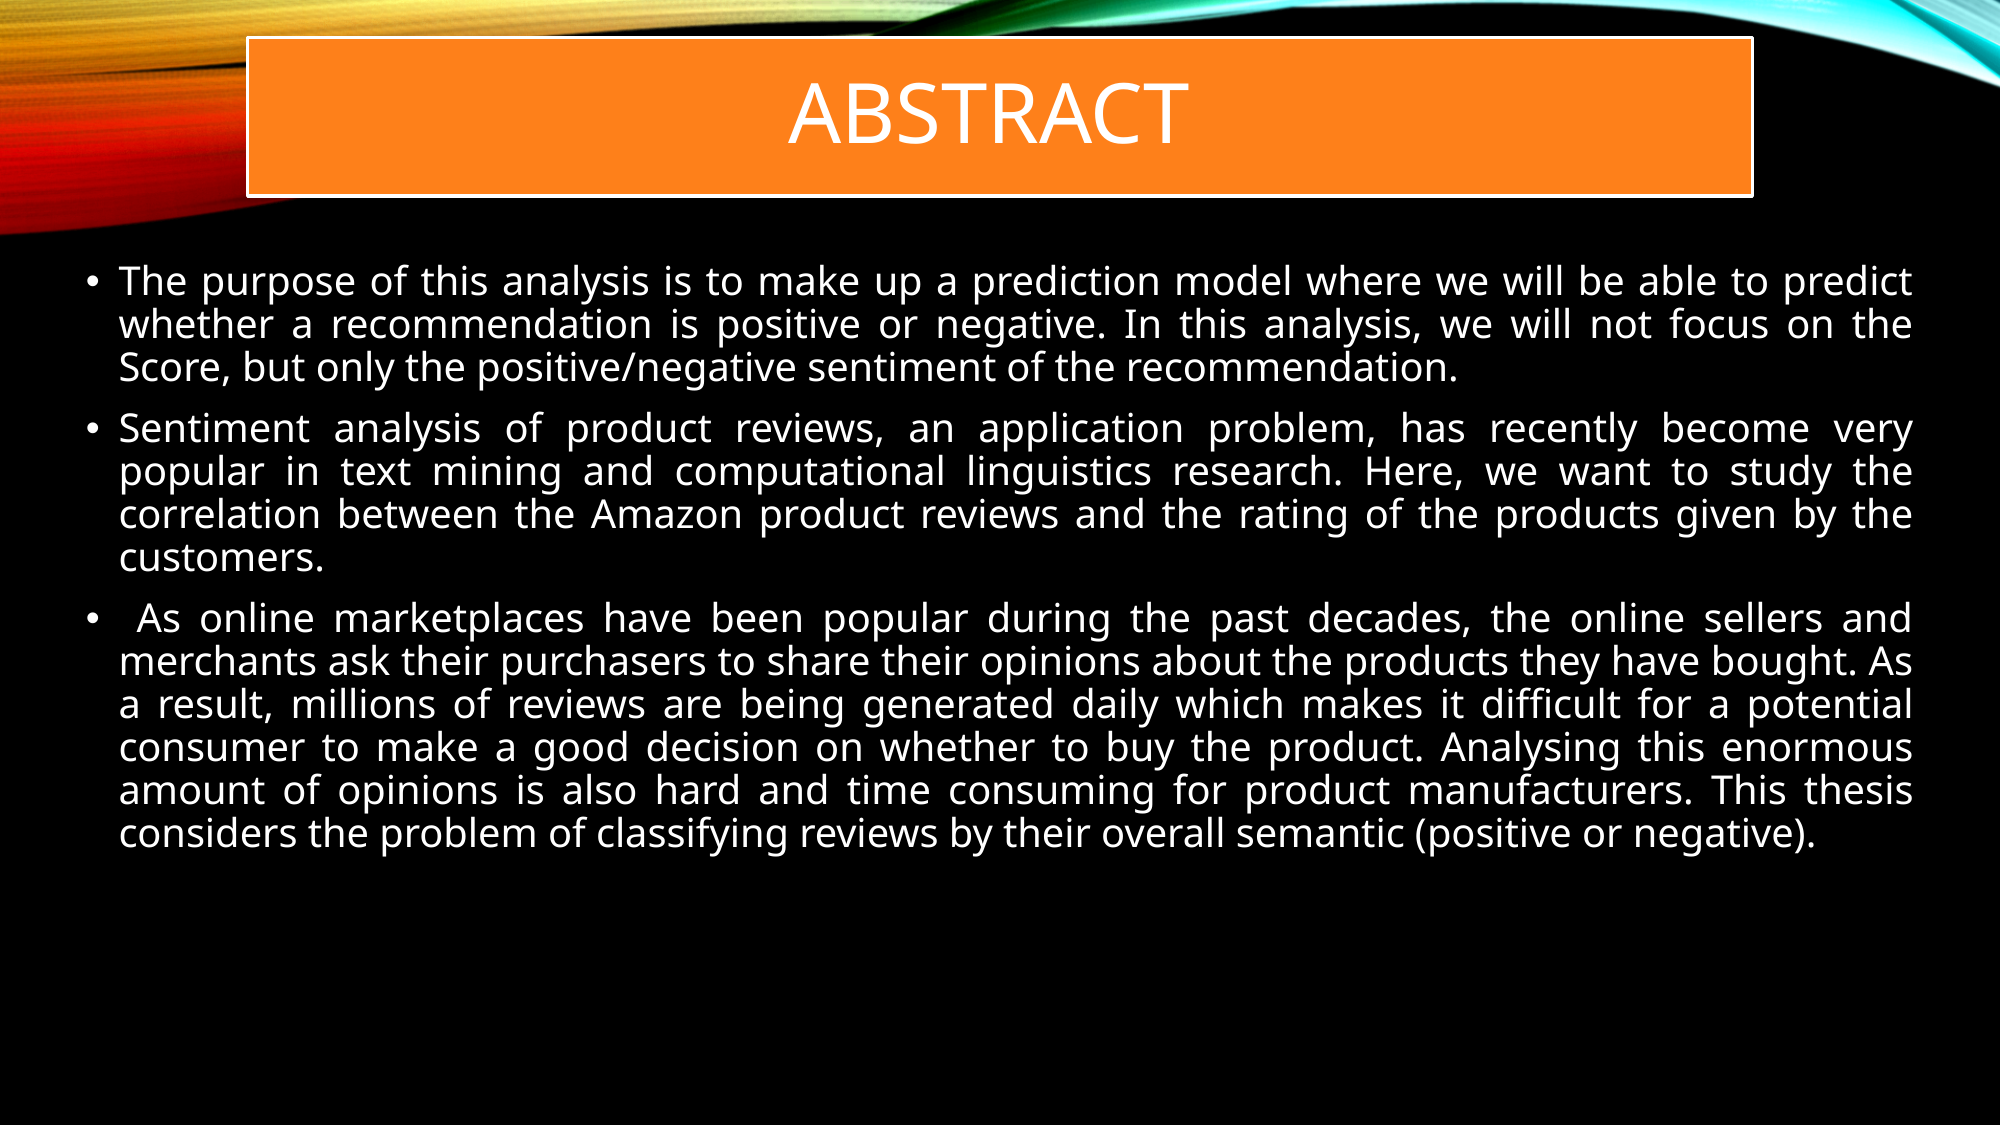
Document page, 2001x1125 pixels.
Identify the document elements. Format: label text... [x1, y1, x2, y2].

picture [0, 0, 2000, 237]
title Abstract [246, 36, 1754, 198]
list The purpose of this analysis is to make up a prediction model where we will be able to predict whether a recommendation is positive or negative. In this analysis, we will not focus on the Score, but only the positive/negative sentiment of the recommendation. Sentiment analysis of product reviews, an application problem, has recently become very popular in text mining and computational linguistics research. Here, we want to study the correlation between the Amazon product reviews and the rating of the products given by the customers. As online marketplaces have been popular during the past decades, the online sellers and merchants ask their purchasers to share their opinions about the products they have bought. As a result, millions of reviews are being generated daily which makes it difficult for a potential consumer to make a good decision on whether to buy the product. Analysing this enormous amount of opinions is also hard and time consuming for product manufacturers. This thesis considers the problem of classifying reviews by their overall semantic (positive or negative). [70, 254, 1930, 871]
